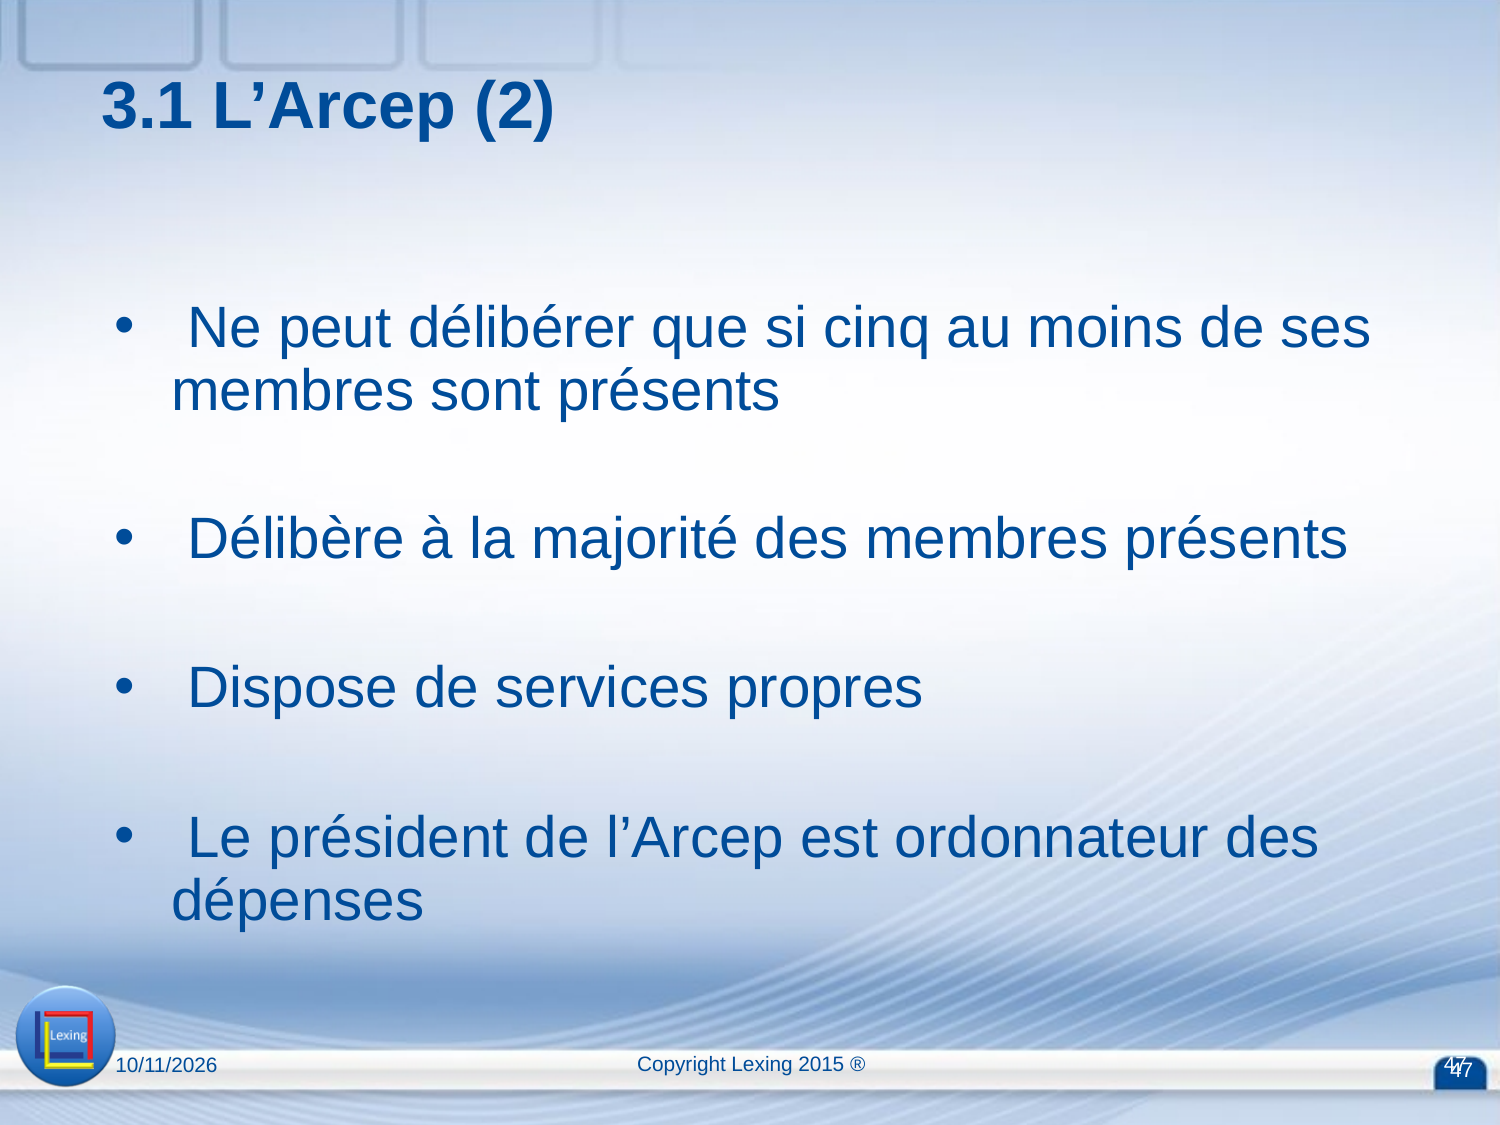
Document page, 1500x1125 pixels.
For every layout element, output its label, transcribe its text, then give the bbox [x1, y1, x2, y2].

footer Copyright Lexing 2015 ® [513, 1032, 989, 1093]
text_box Ne peut délibérer que si cinq au moins de ses membres sont présents Délibère à la majorité des membres présents Dispose de services propres Le président de l’Arcep est ordonnateur des dépenses [99, 289, 1457, 1013]
text_box 3.1 L’Arcep (2) [86, 54, 1436, 150]
text_box 47 [1428, 1041, 1490, 1085]
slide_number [100, 1034, 254, 1094]
slide_number 47 [1387, 1035, 1489, 1103]
picture [0, 0, 1500, 1125]
